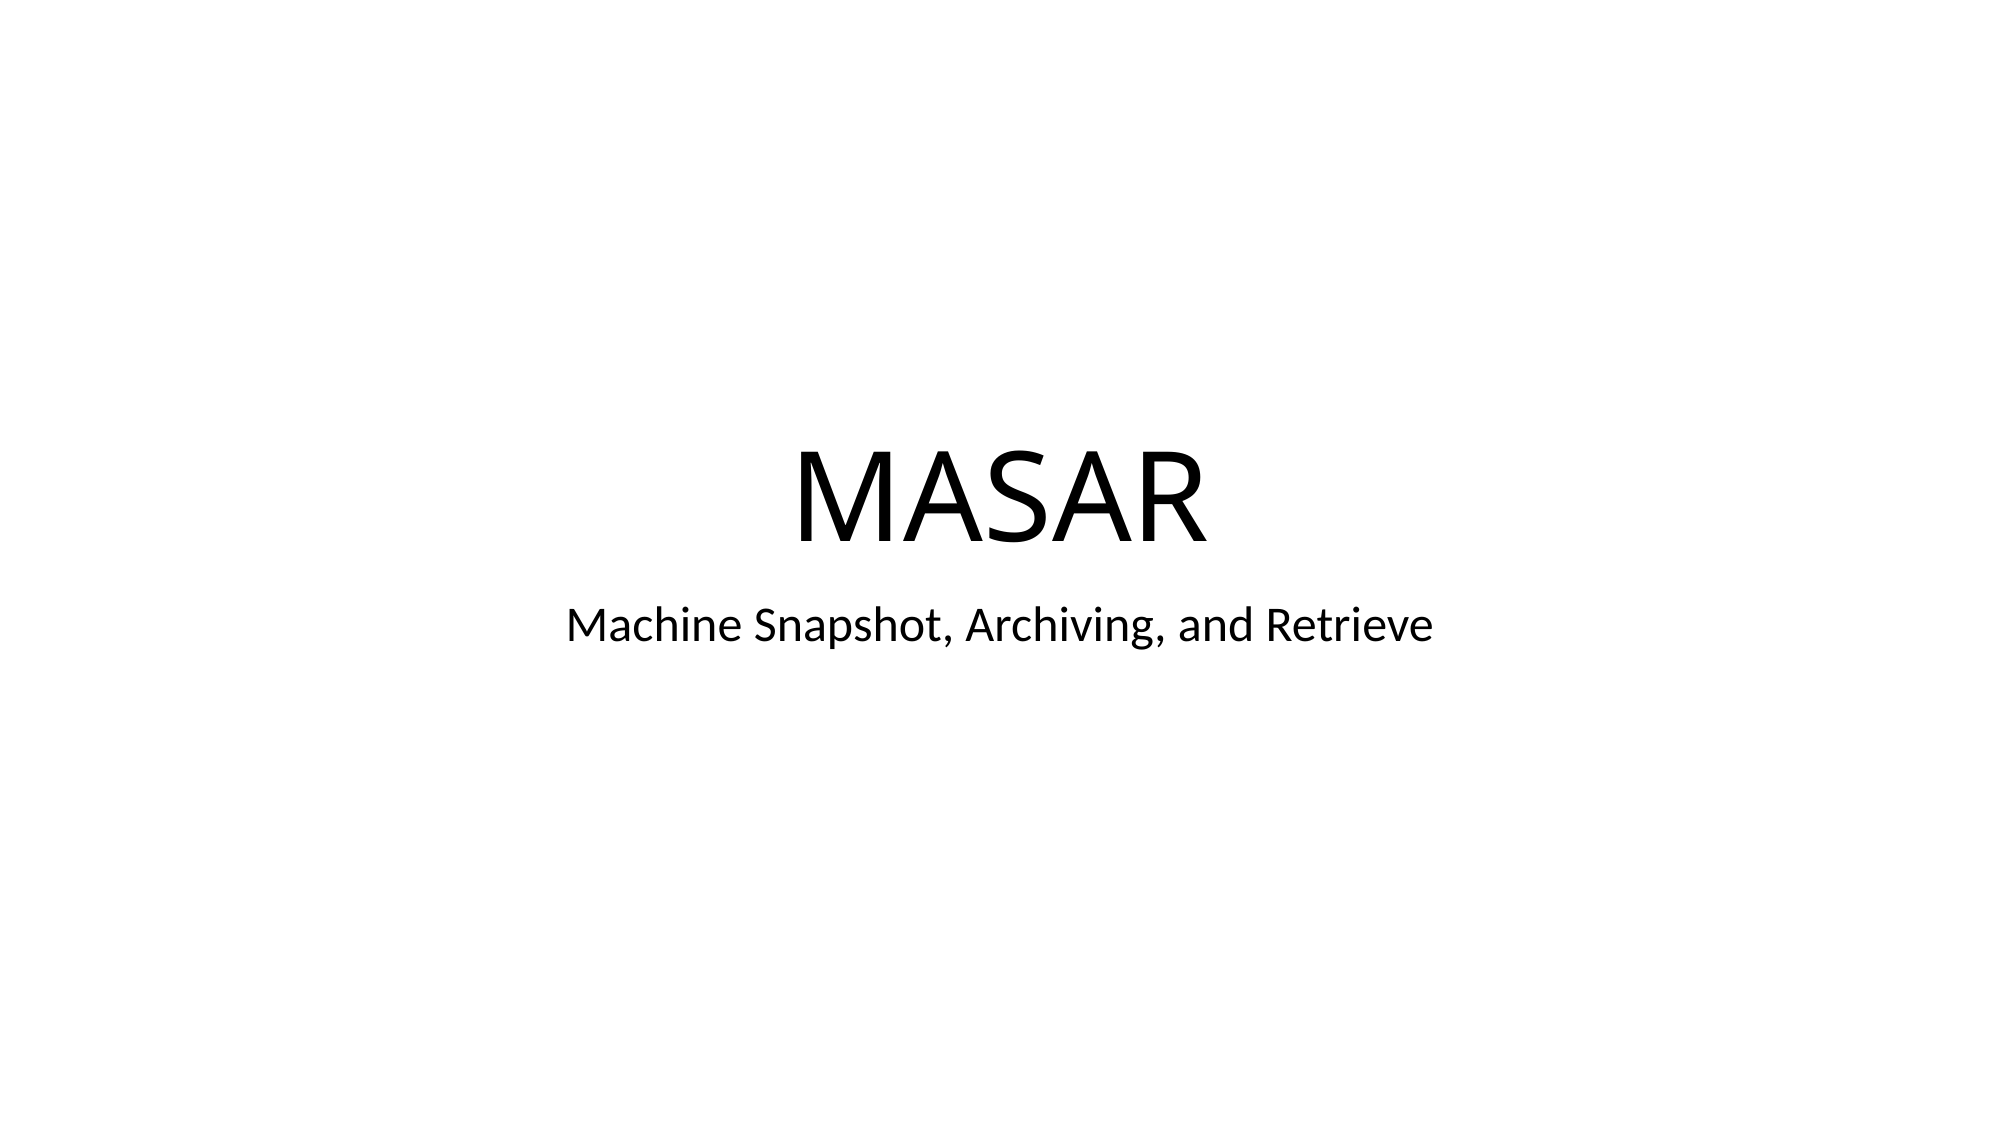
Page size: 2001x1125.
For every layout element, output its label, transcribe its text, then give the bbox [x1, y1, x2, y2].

subtitle Machine Snapshot, Archiving, and Retrieve [249, 590, 1750, 863]
title MASAR [249, 184, 1750, 576]
